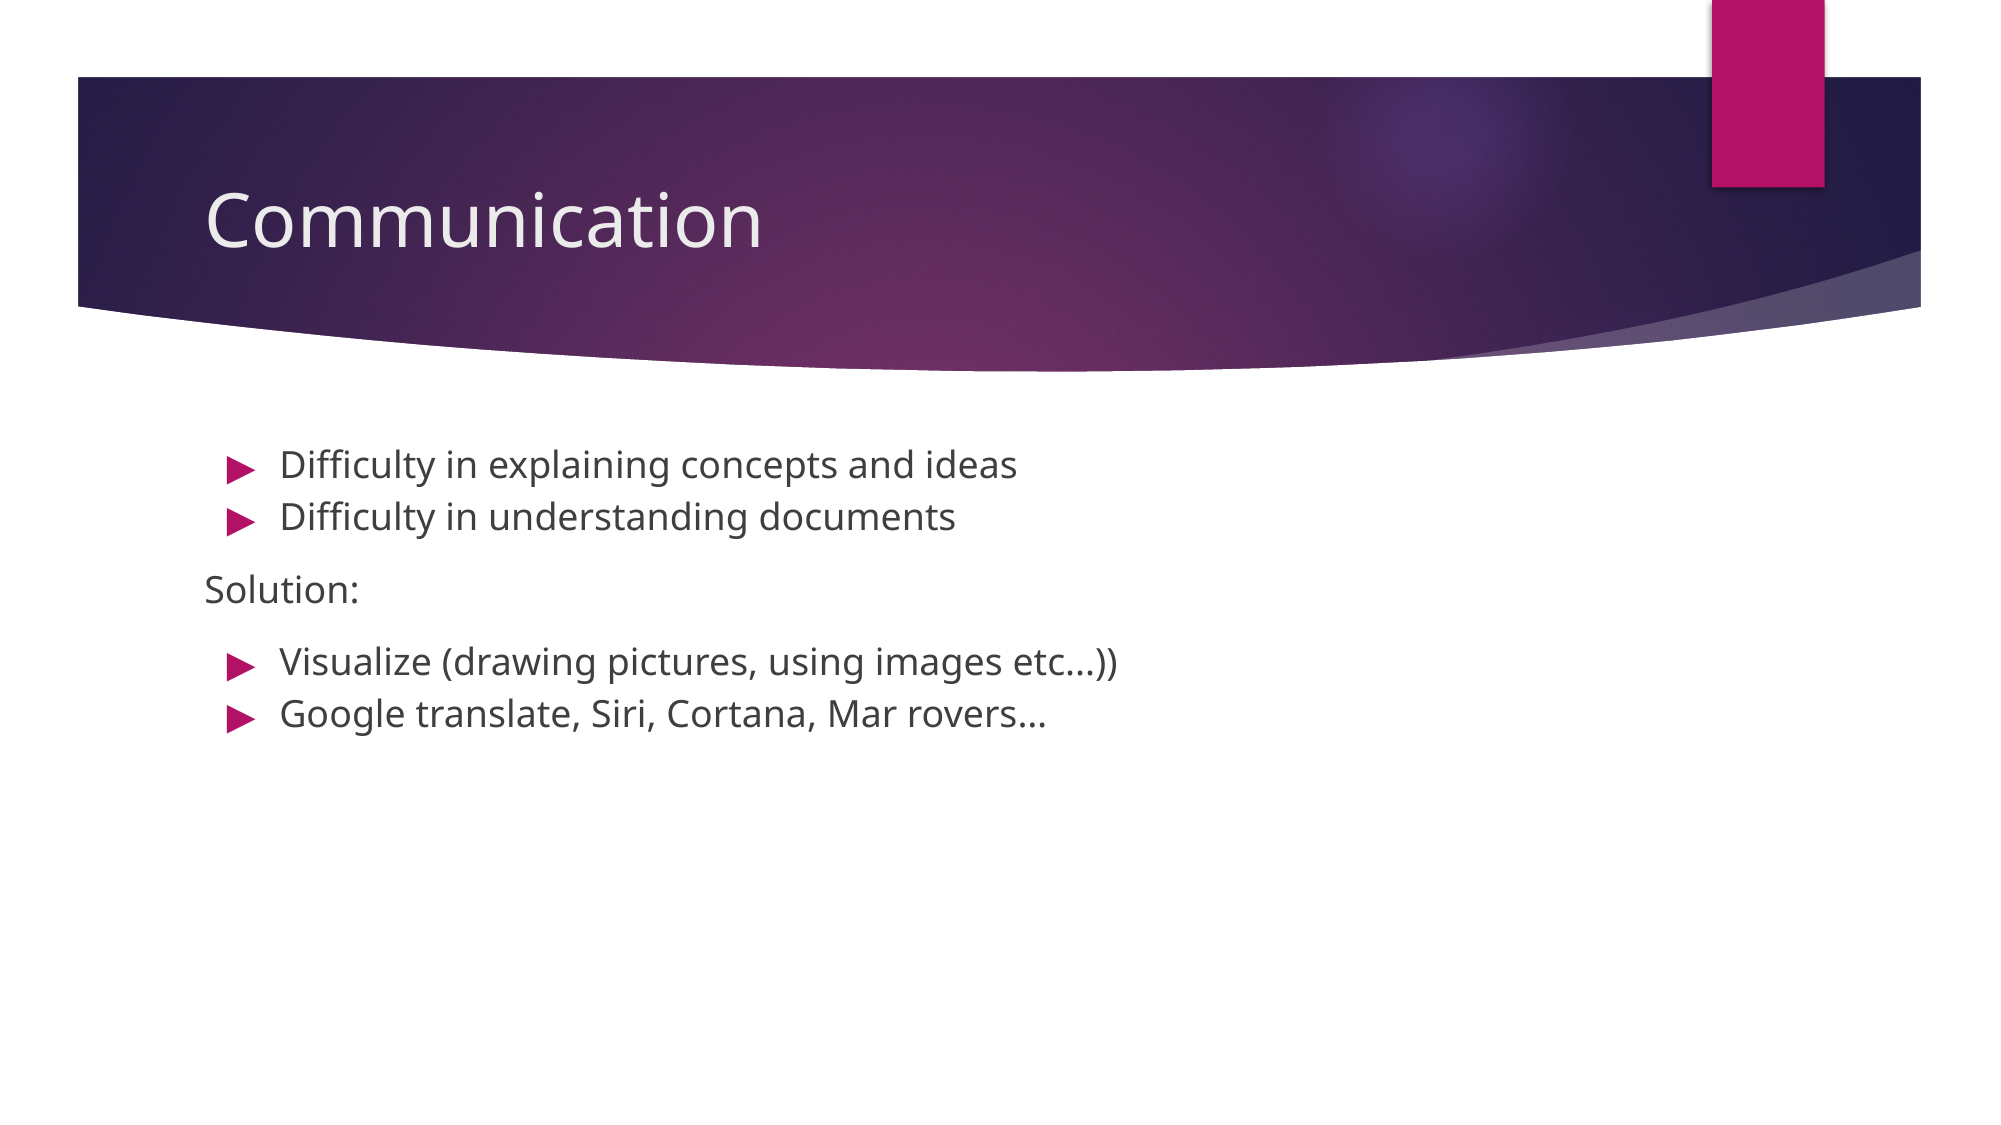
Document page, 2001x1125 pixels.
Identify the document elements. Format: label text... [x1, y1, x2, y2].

picture [79, 78, 1920, 371]
list Difficulty in explaining concepts and ideas Difficulty in understanding documents Solution: Visualize (drawing pictures, using images etc...)) Google translate, Siri, Cortana, Mar rovers… [189, 427, 1638, 988]
title Communication [189, 159, 1627, 276]
